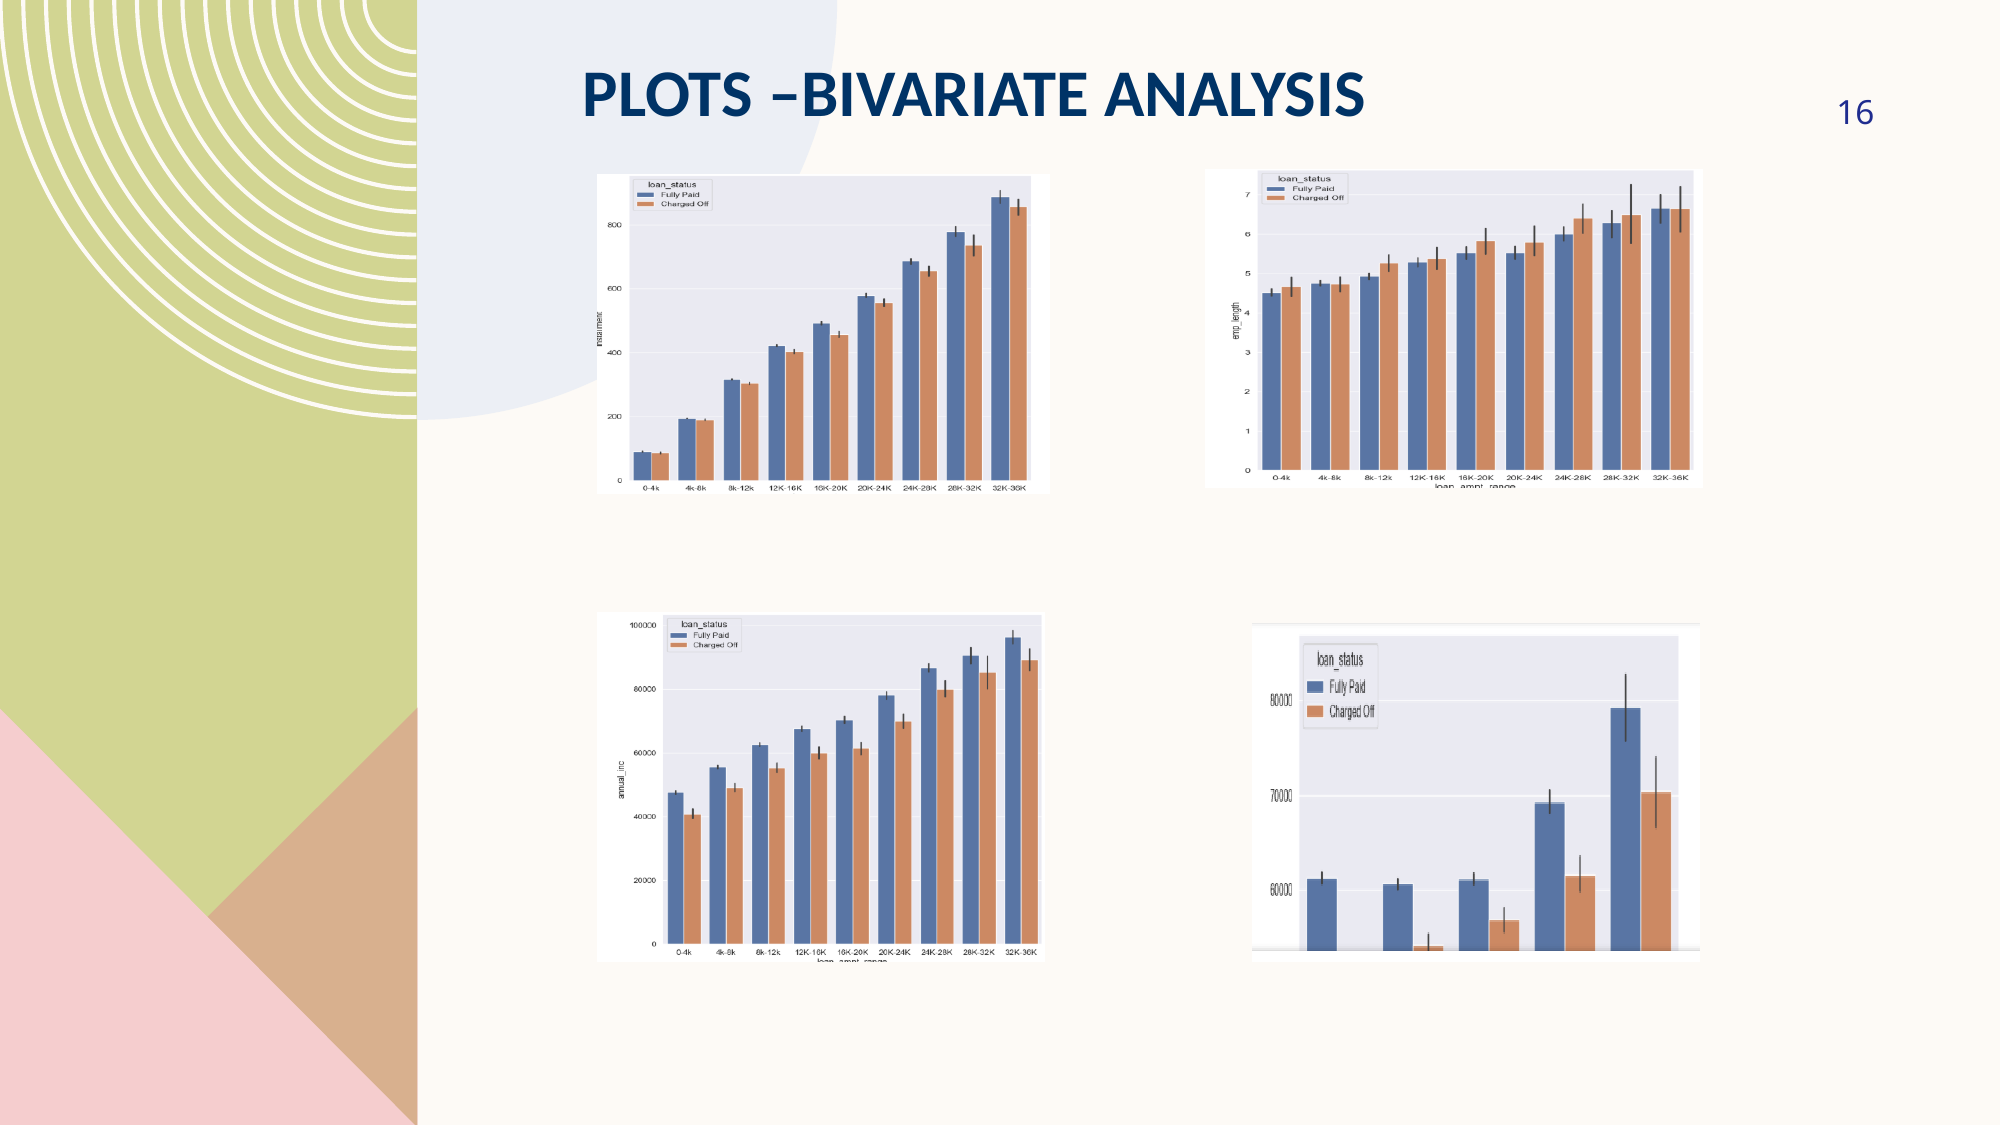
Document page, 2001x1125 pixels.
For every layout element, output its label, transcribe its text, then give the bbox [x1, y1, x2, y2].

slide_number ‹#› [1699, 75, 1875, 153]
picture [1205, 169, 1703, 489]
picture [597, 174, 1051, 494]
title PLOTS –BIVARIATE ANALYSIS [567, 52, 1875, 131]
picture [1251, 622, 1700, 962]
picture [597, 612, 1045, 963]
